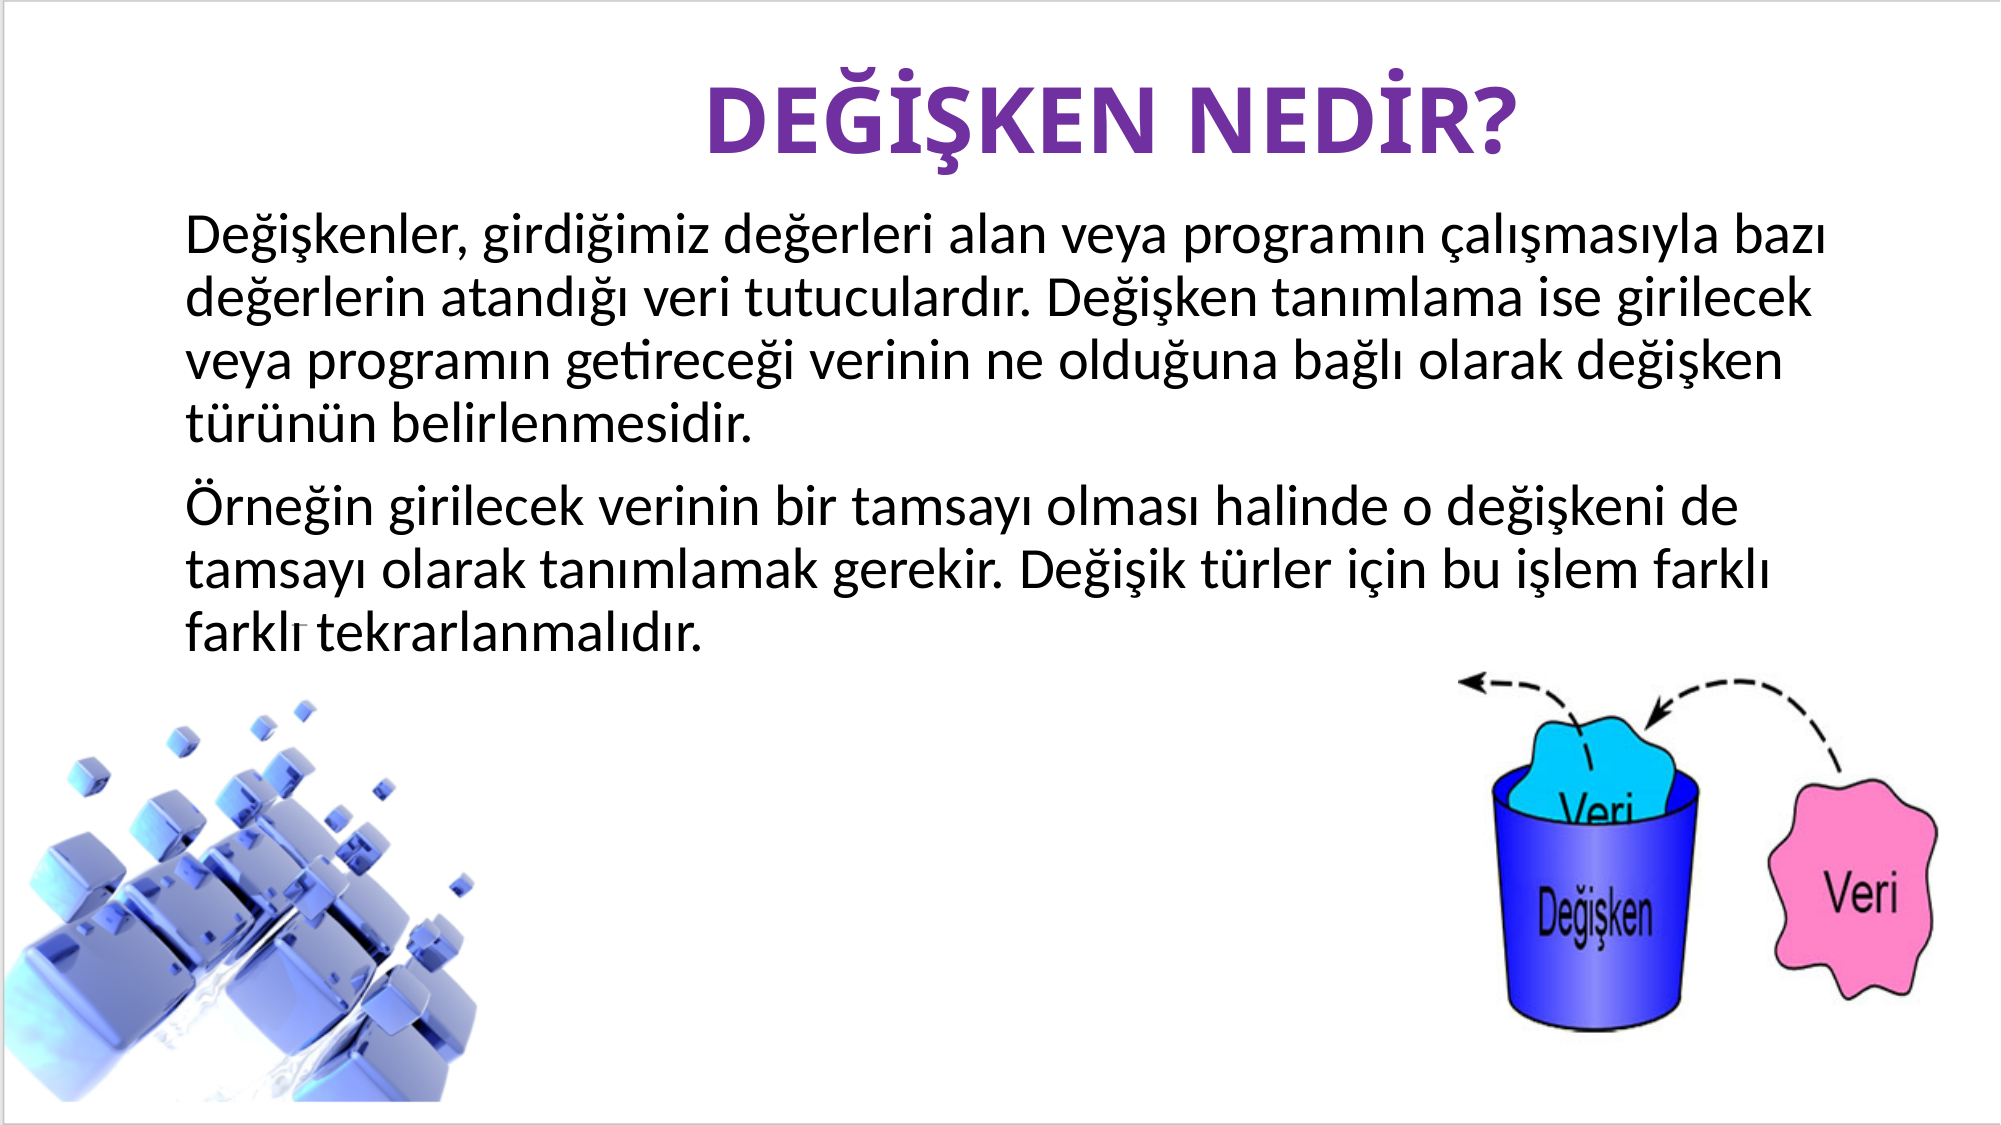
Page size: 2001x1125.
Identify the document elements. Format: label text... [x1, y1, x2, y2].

list Değişkenler, girdiğimiz değerleri alan veya programın çalışmasıyla bazı değerlerin atandığı veri tutuculardır. Değişken tanımlama ise girilecek veya programın getireceği verinin ne olduğuna bağlı olarak değişken türünün belirlenmesidir. Örneğin girilecek verinin bir tamsayı olması halinde o değişkeni de tamsayı olarak tanımlamak gerekir. Değişik türler için bu işlem farklı farklı tekrarlanmalıdır. [170, 195, 1896, 910]
picture [0, 0, 2001, 1125]
title DEĞİŞKEN NEDİR? [687, 15, 1588, 195]
